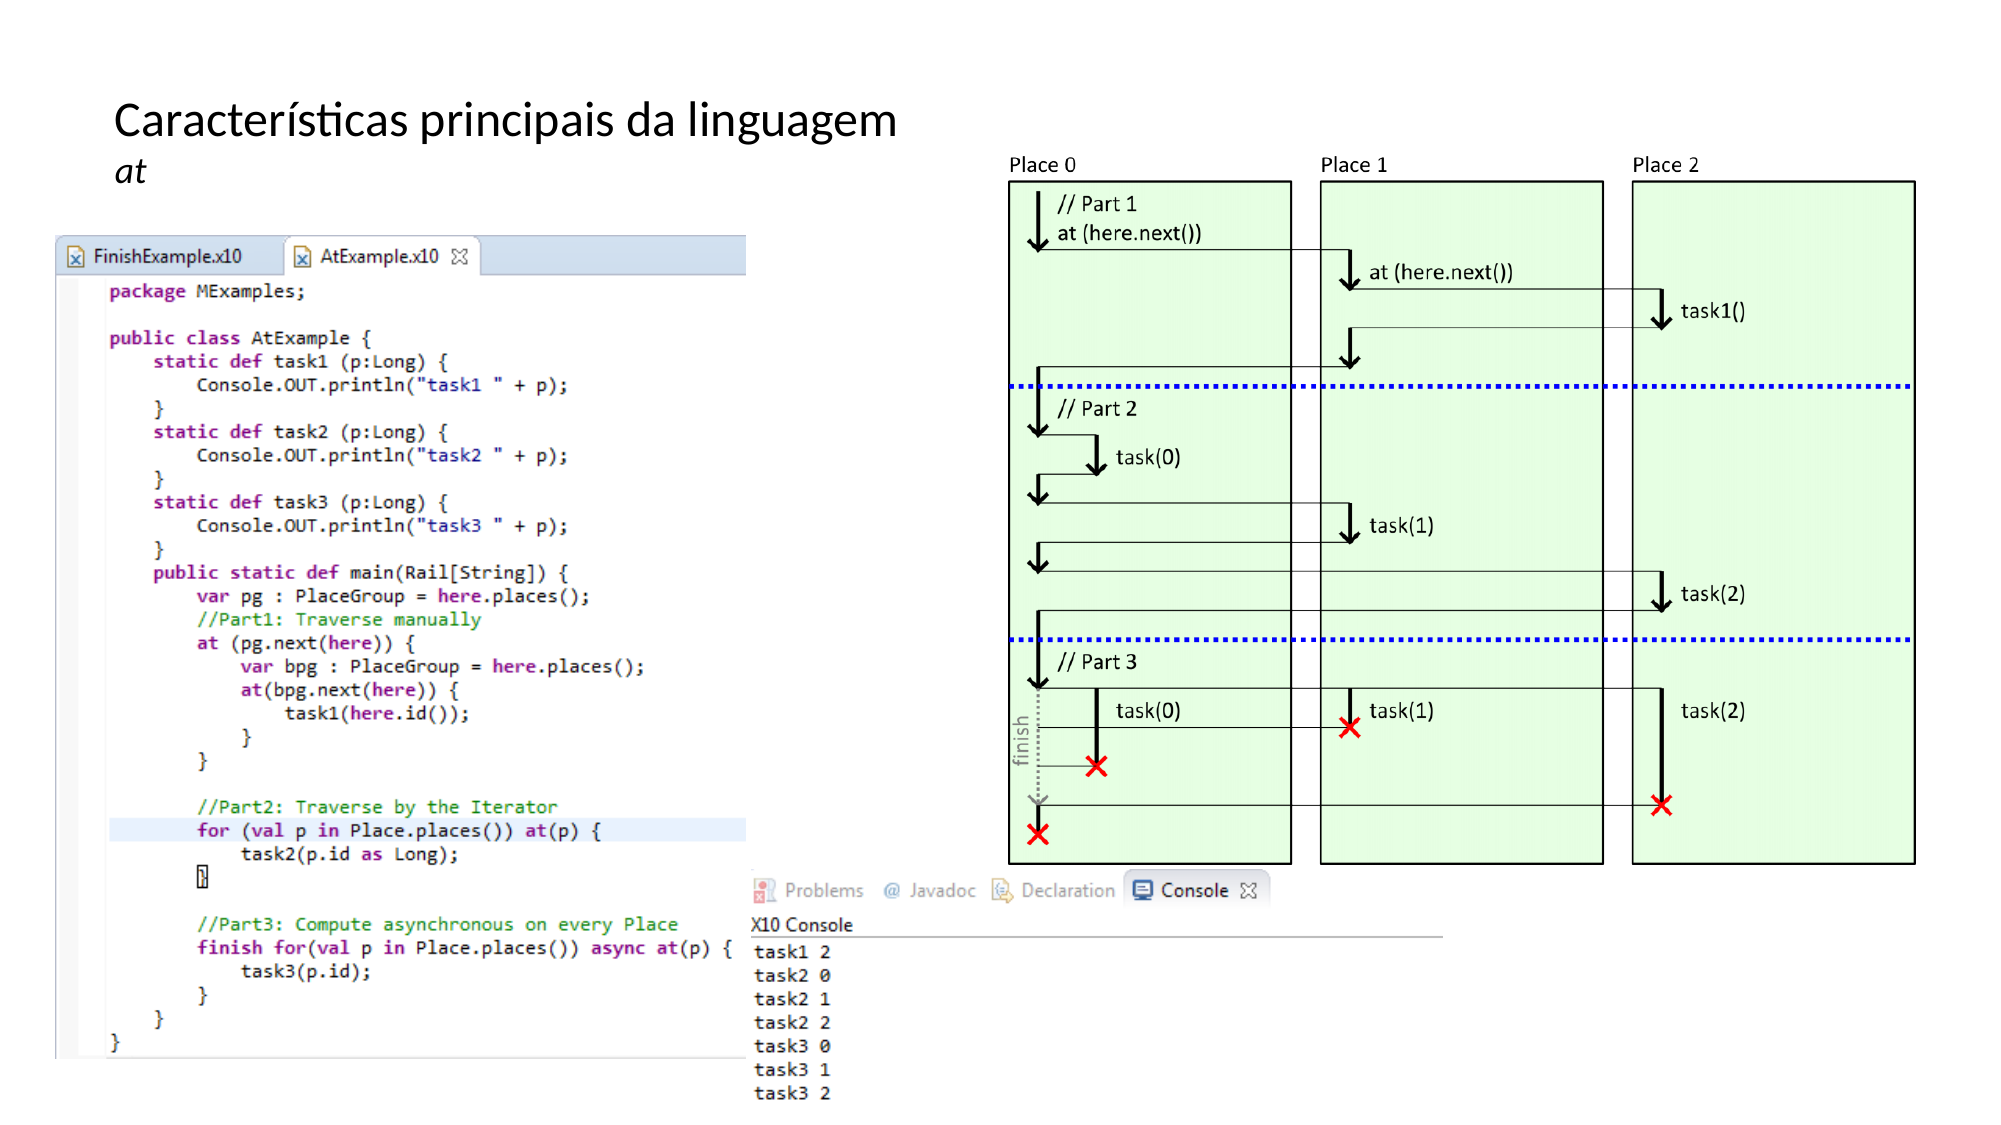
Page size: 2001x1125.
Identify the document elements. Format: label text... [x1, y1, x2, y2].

picture [751, 869, 1443, 1106]
picture [1005, 148, 1918, 867]
picture [54, 234, 746, 1059]
title Características principais da linguagem at [99, 45, 1900, 233]
